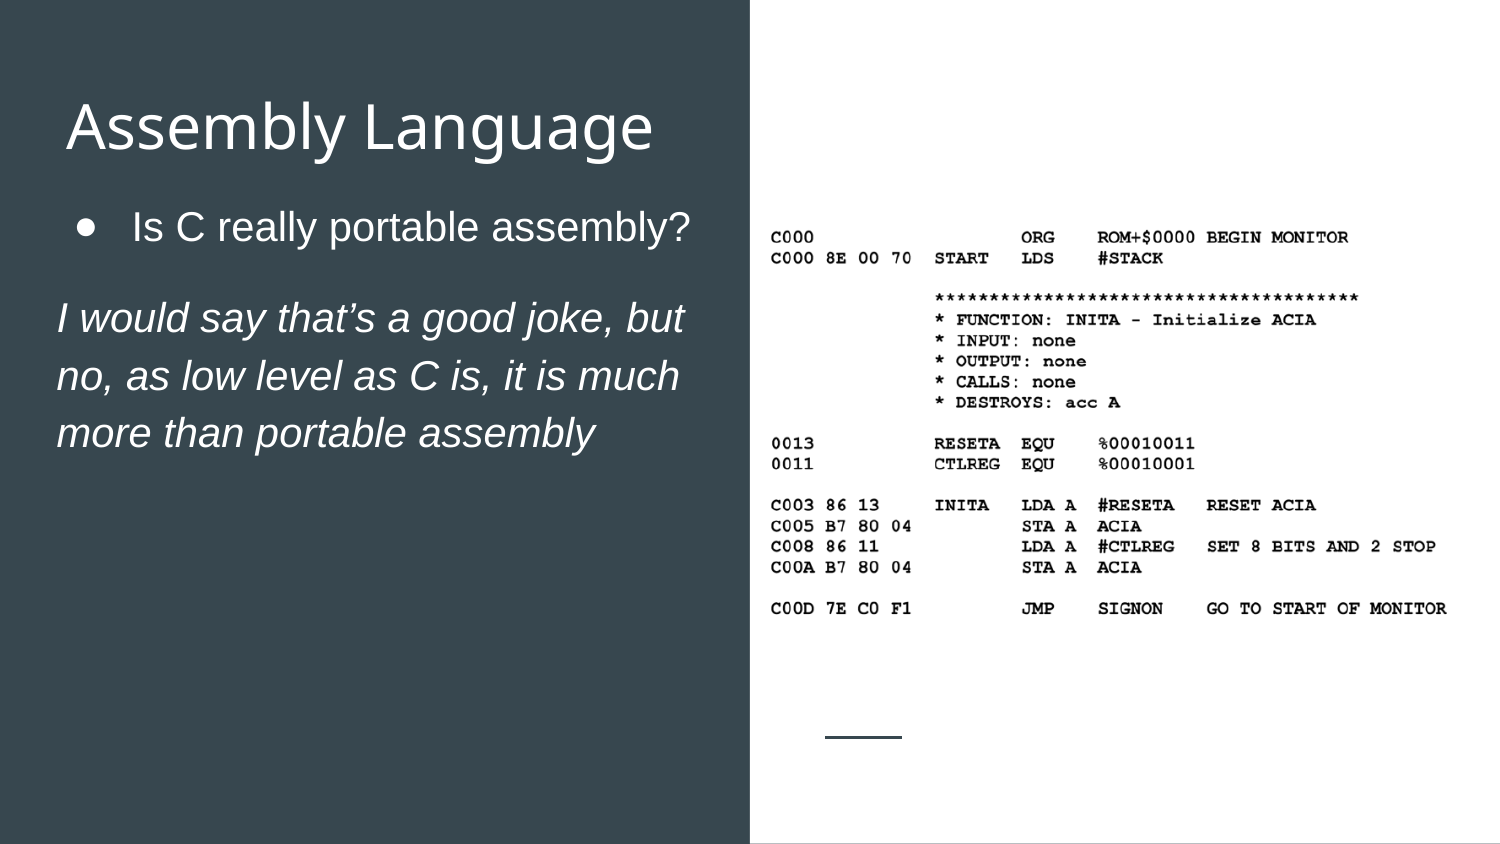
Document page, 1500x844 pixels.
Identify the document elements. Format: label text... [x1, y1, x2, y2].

picture [749, 202, 1494, 641]
text_box Assembly Language [51, 71, 957, 178]
list Is C really portable assembly? I would say that’s a good joke, but no, as low level as C is, it is much more than portable assembly [41, 177, 707, 739]
